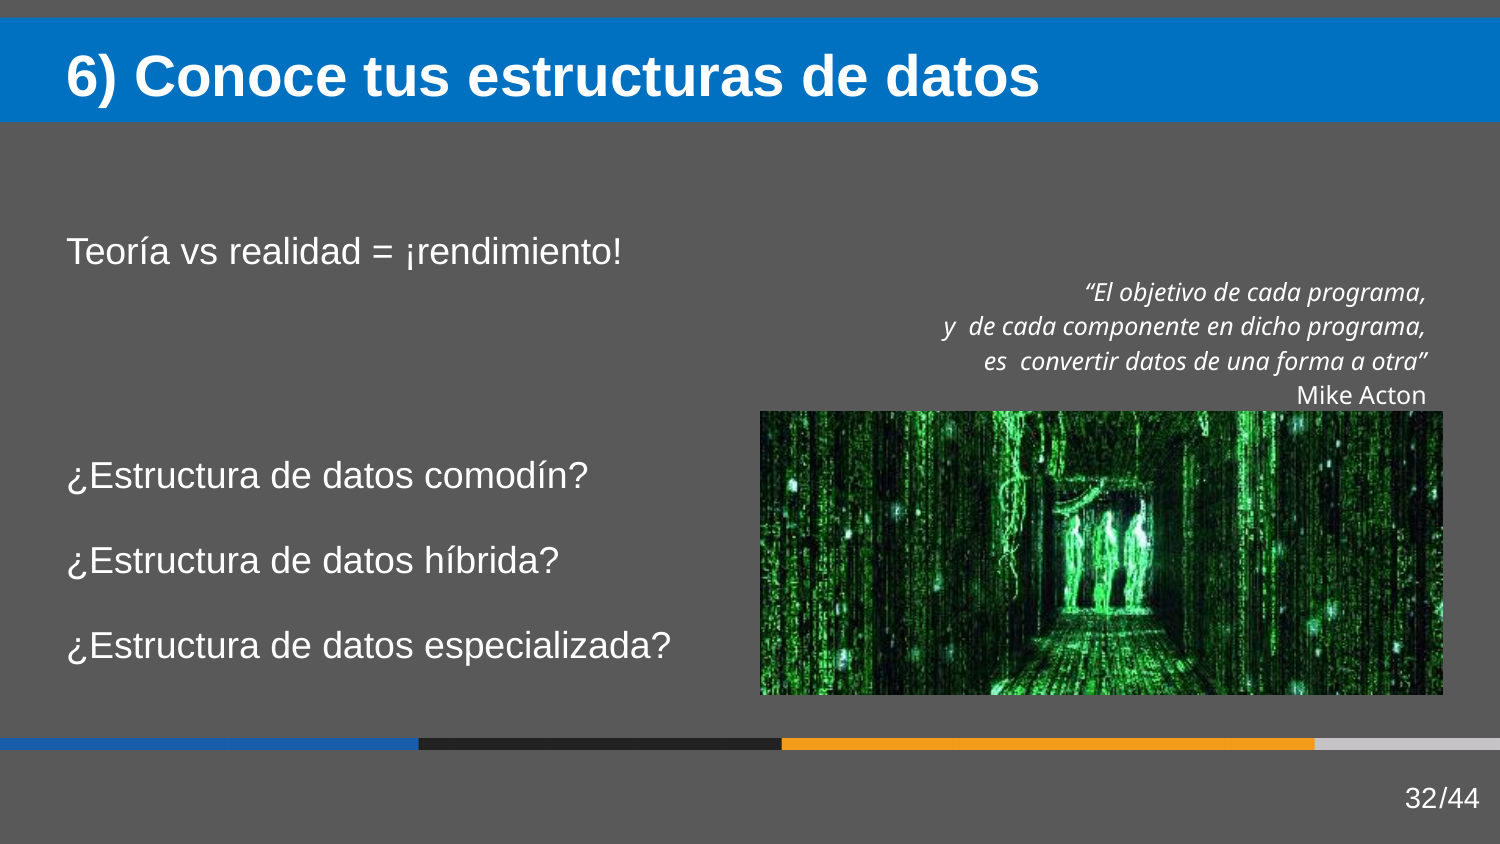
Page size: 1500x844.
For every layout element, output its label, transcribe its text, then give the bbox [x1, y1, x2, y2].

text_box [0, 17, 1500, 123]
text_box /44 [1424, 764, 1500, 830]
picture [0, 738, 1500, 750]
list Teoría vs realidad = ¡rendimiento! “El objetivo de cada programa, y de cada componente en dicho programa, es convertir datos de una forma a otra” Mike Acton ¿Estructura de datos comodín? ¿Estructura de datos híbrida? ¿Estructura de datos especializada? [51, 205, 1443, 715]
slide_number 32 [1389, 764, 1424, 830]
title 6) Conoce tus estructuras de datos [51, 23, 1449, 117]
text_box [0, 0, 1500, 17]
picture [759, 410, 1443, 695]
text_box [0, 123, 1500, 738]
